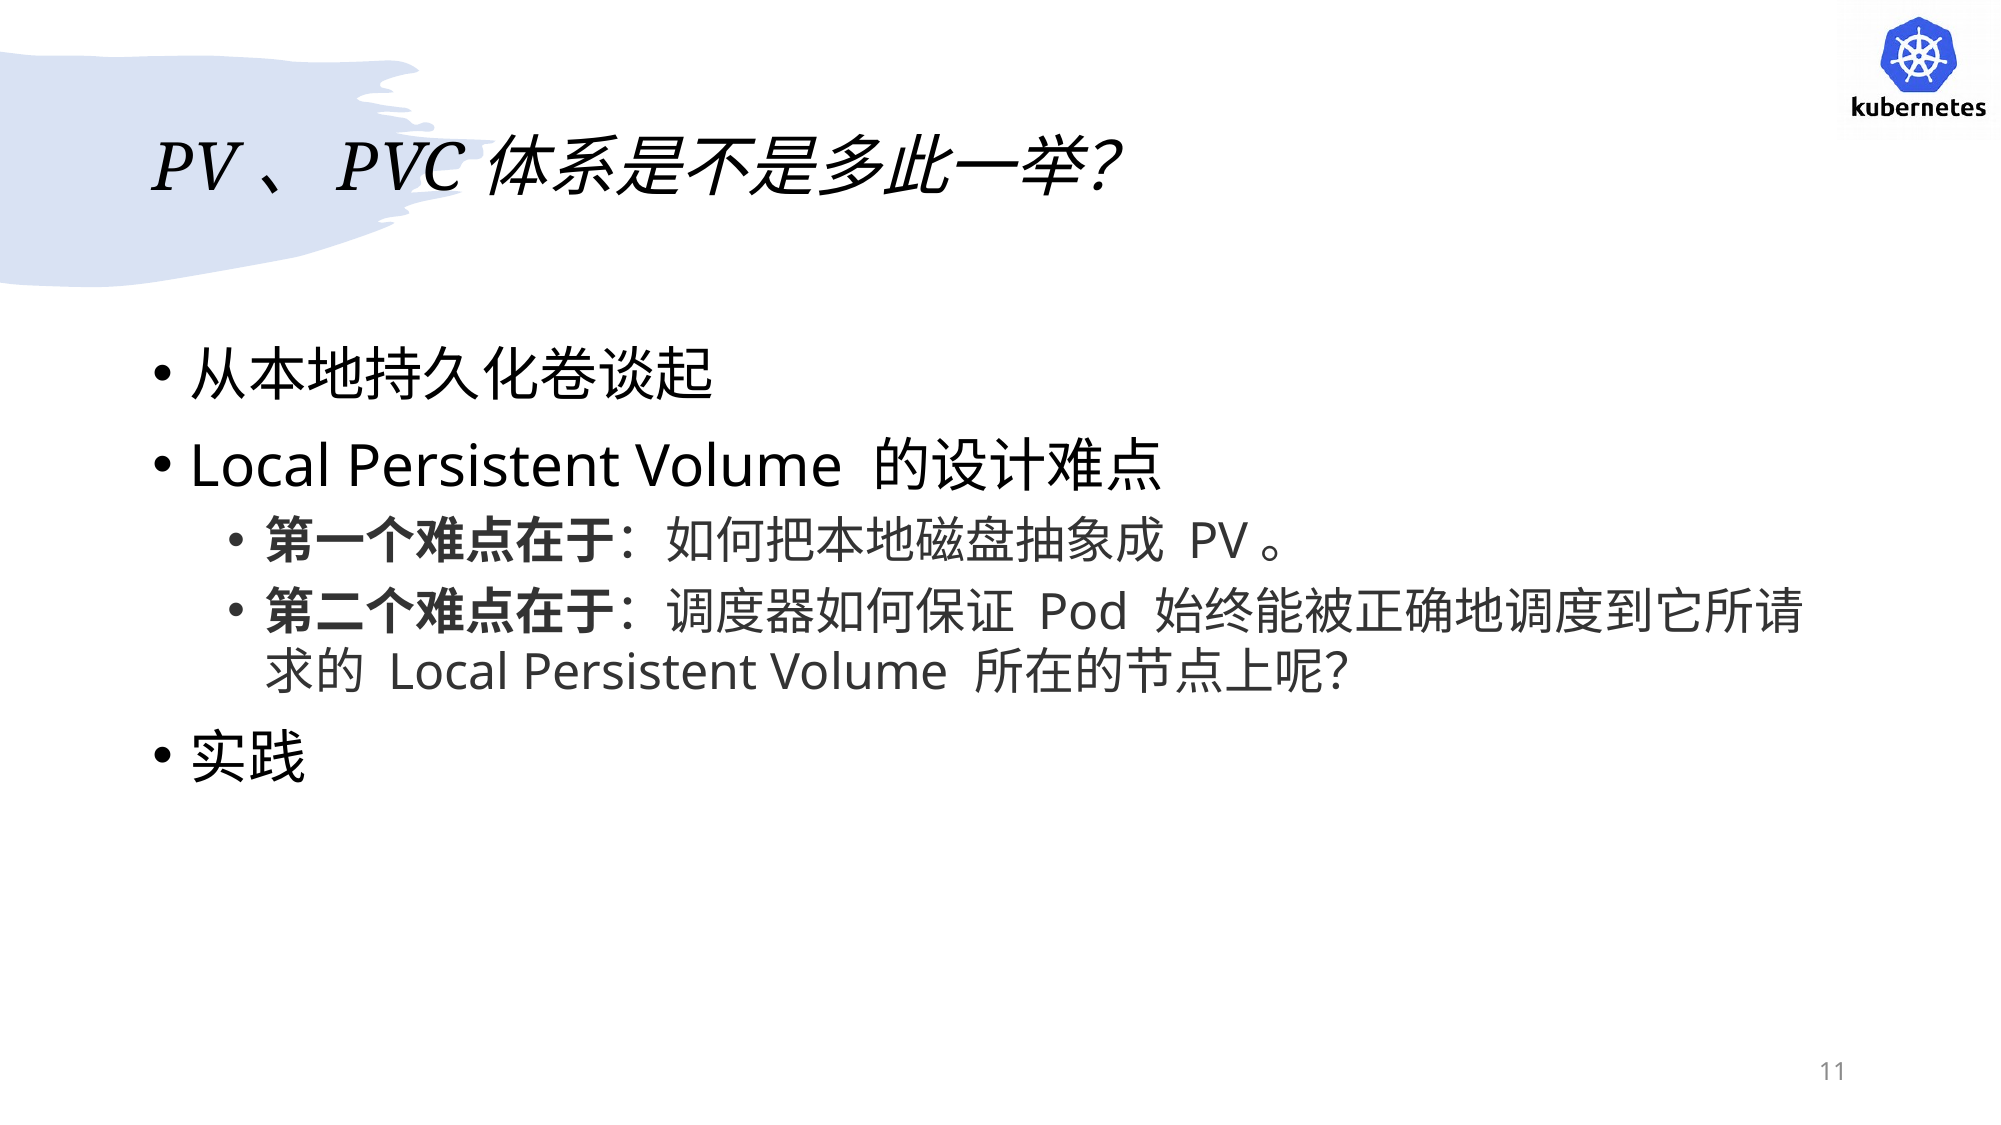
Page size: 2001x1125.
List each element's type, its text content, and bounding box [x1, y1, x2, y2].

list 从本地持久化卷谈起 Local Persistent Volume 的设计难点 第一个难点在于：如何把本地磁盘抽象成 PV。 第二个难点在于：调度器如何保证 Pod 始终能被正确地调度到它所请求的 Local Persistent Volume 所在的节点上呢？ 实践 [137, 329, 1863, 1013]
title PV、PVC体系是不是多此一举？ [137, 59, 1863, 278]
slide_number 11 [1412, 1042, 1863, 1103]
picture [1837, 0, 2000, 140]
